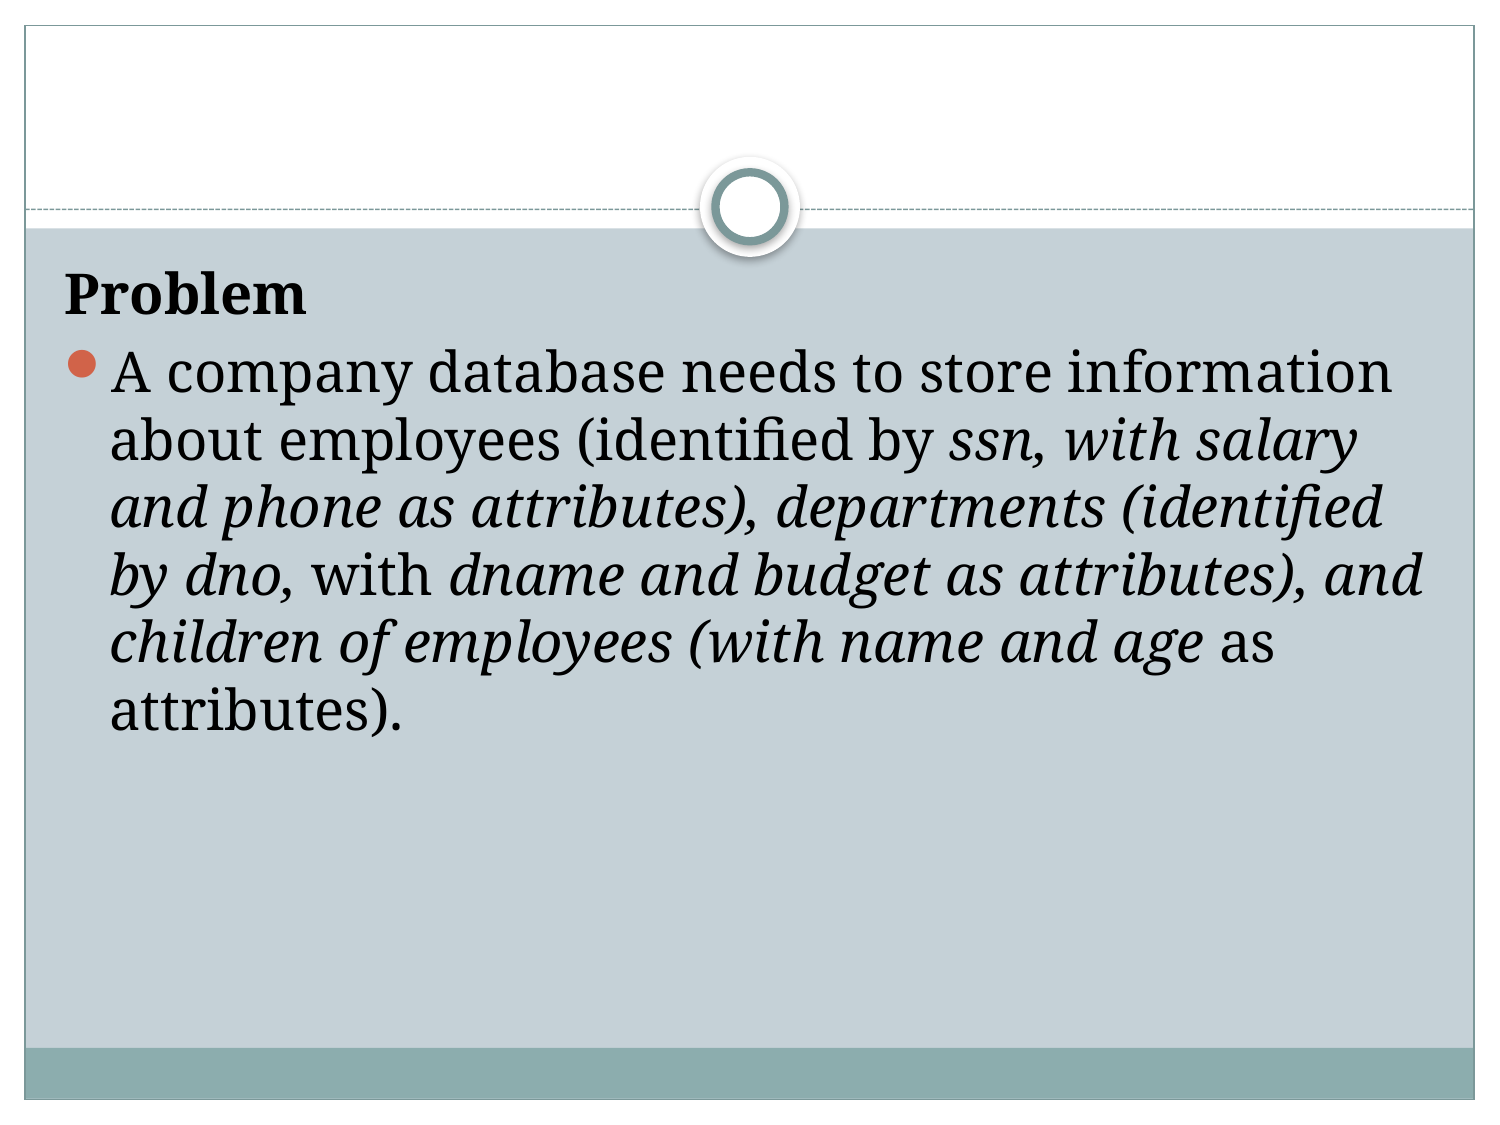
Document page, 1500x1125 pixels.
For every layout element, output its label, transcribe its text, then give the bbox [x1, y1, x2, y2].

list Problem A company database needs to store information about employees (identified by ssn, with salary and phone as attributes), departments (identified by dno, with dname and budget as attributes), and children of employees (with name and age as attributes). [49, 250, 1445, 1001]
